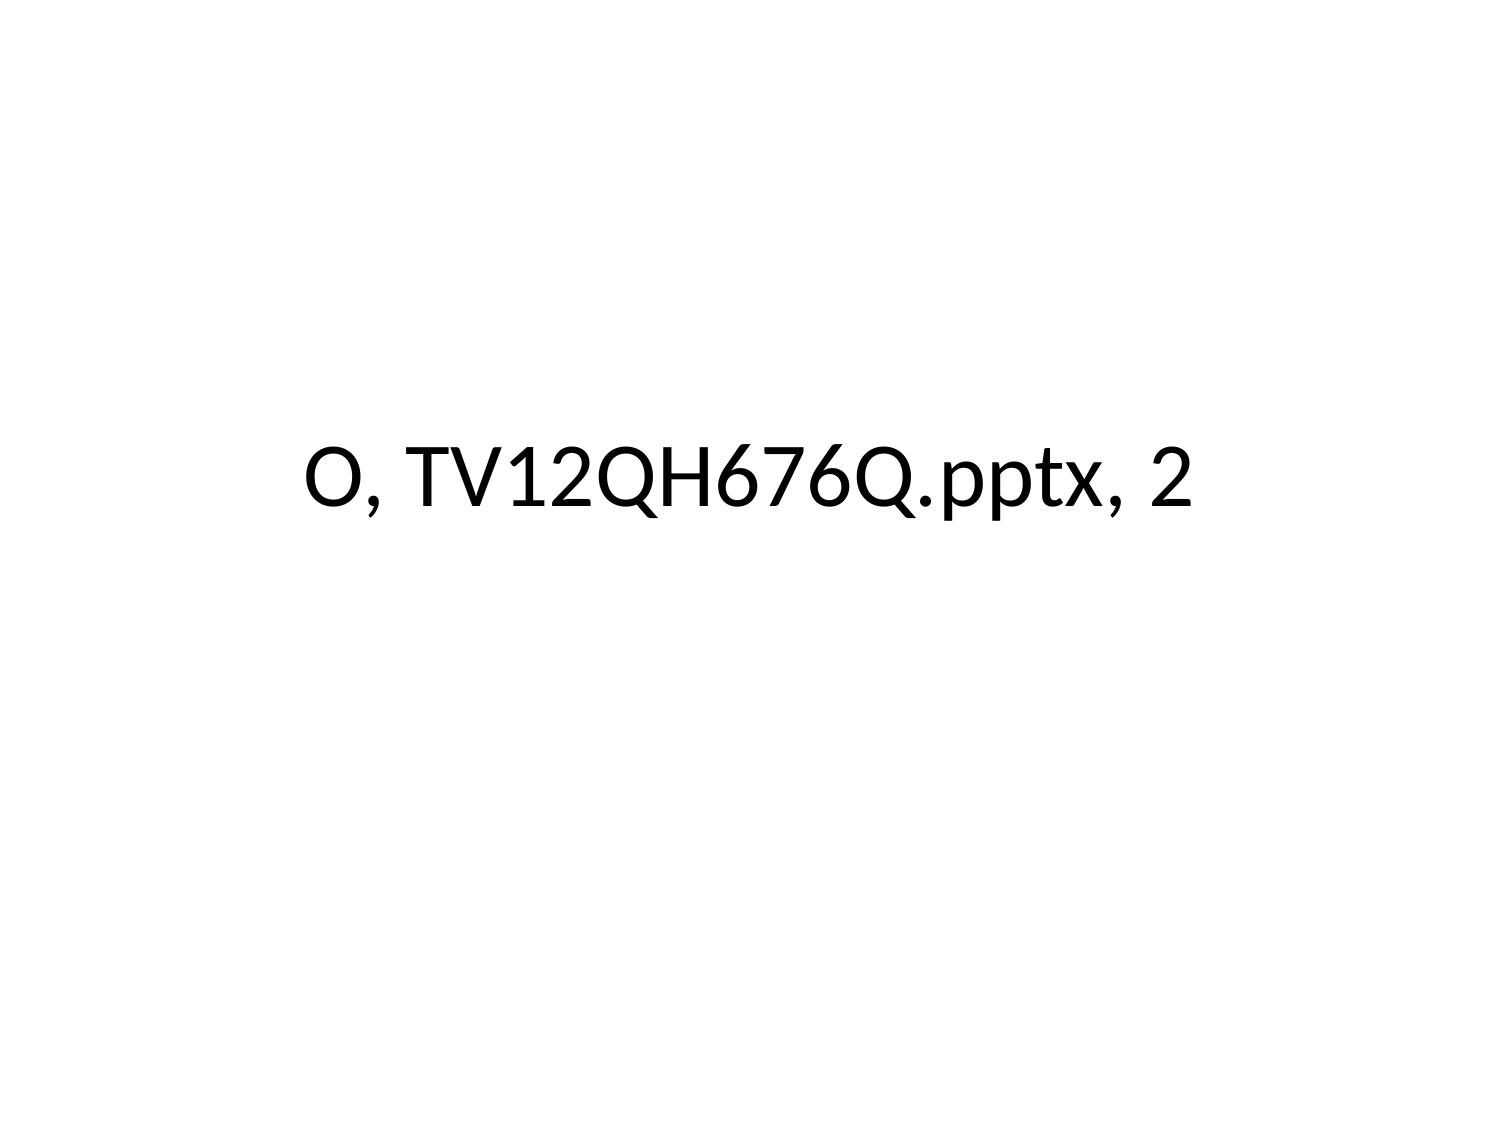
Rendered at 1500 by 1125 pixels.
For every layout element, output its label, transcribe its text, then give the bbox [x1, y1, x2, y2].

title O, TV12QH676Q.pptx, 2 [112, 349, 1388, 591]
